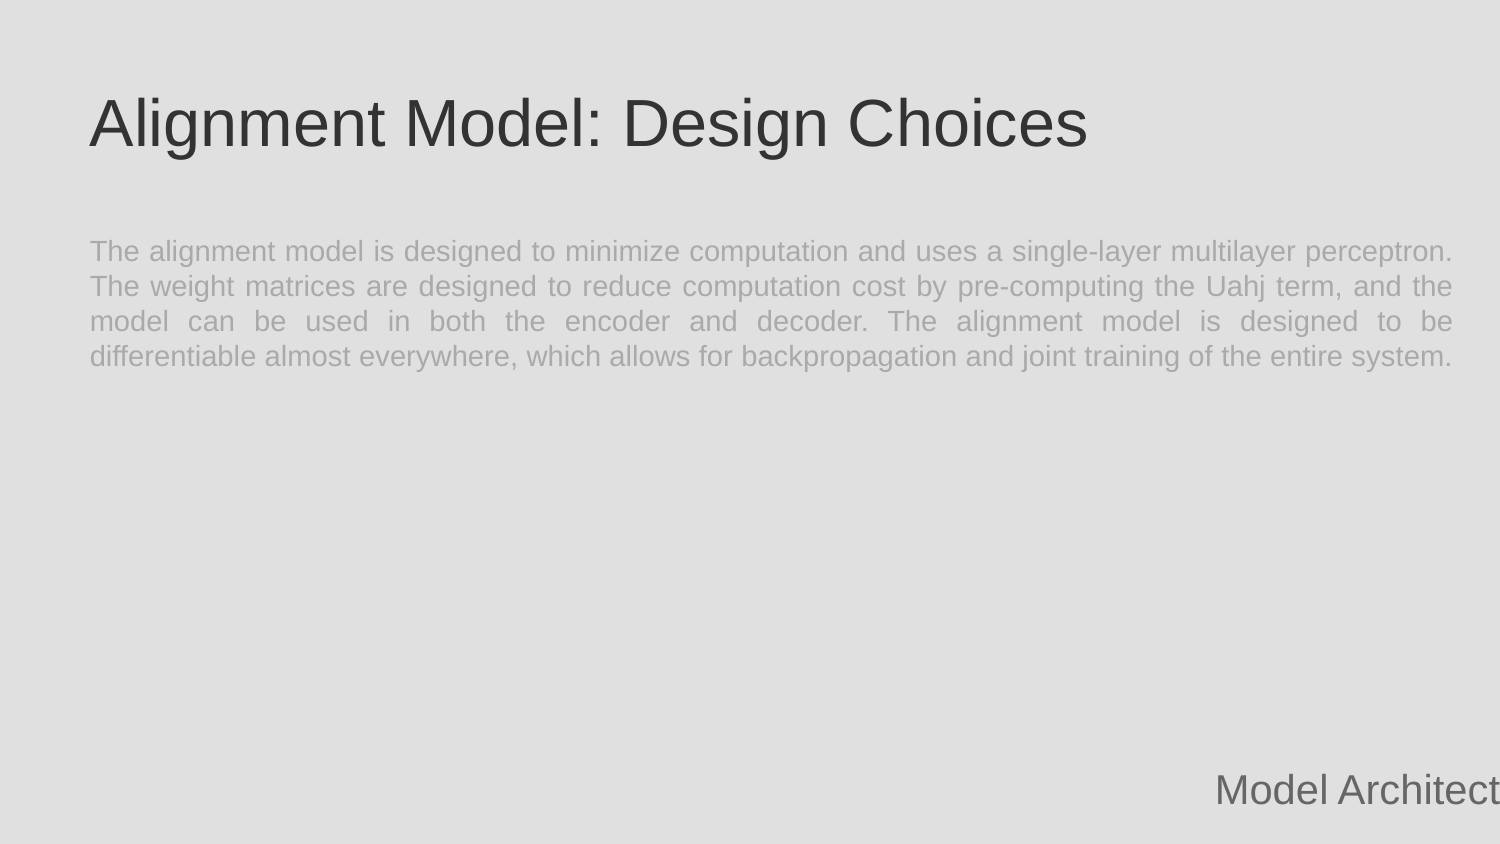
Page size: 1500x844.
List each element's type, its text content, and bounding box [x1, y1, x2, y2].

text_box Model Architecture [1199, 749, 1500, 825]
text_box Alignment Model: Design Choices [74, 44, 1425, 195]
text_box The alignment model is designed to minimize computation and uses a single-layer multilayer perceptron. The weight matrices are designed to reduce computation cost by pre-computing the Uahj term, and the model can be used in both the encoder and decoder. The alignment model is designed to be differentiable almost everywhere, which allows for backpropagation and joint training of the entire system. [74, 224, 1470, 765]
